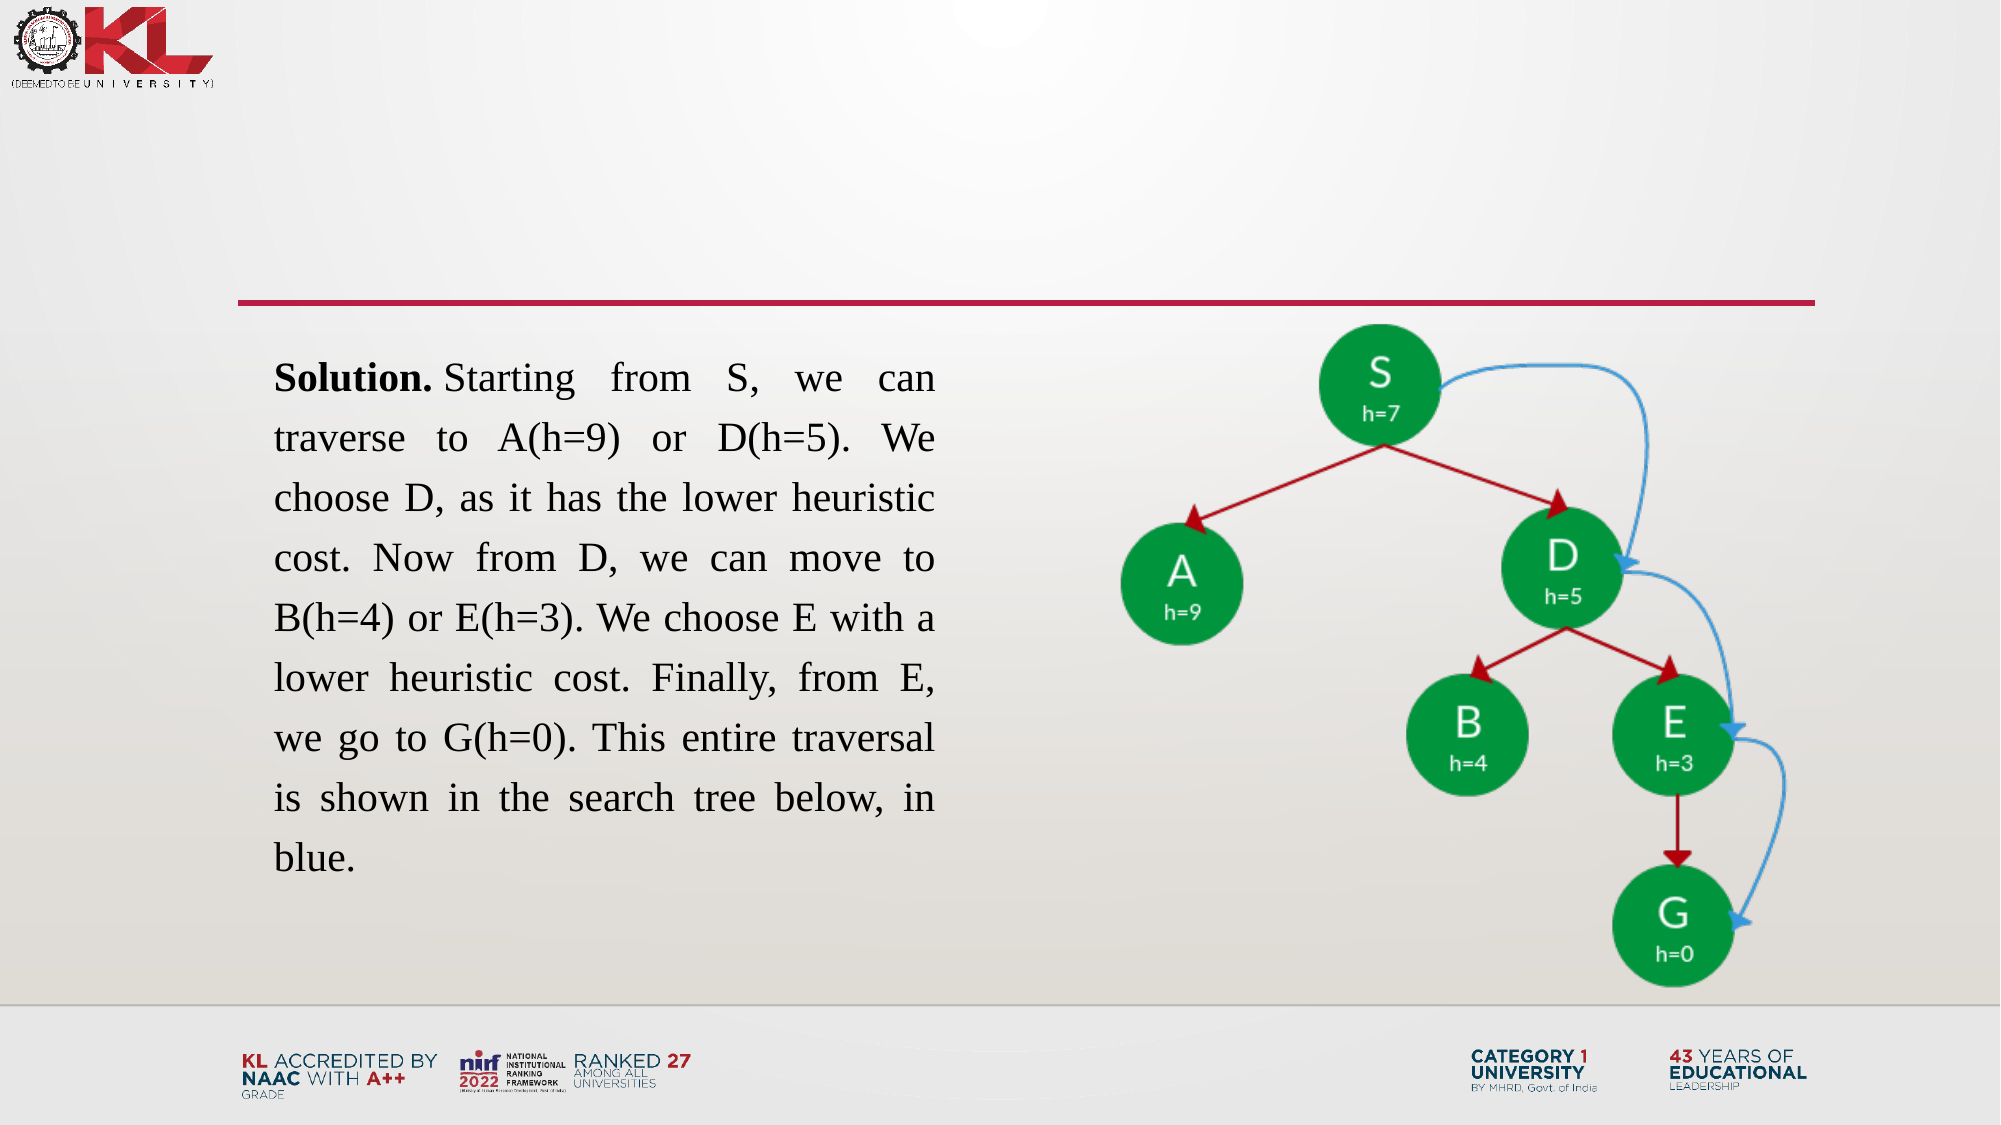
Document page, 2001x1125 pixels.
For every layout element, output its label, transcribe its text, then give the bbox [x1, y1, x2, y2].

picture [12, 5, 213, 88]
picture [1447, 1045, 1814, 1101]
list Solution. Starting from S, we can traverse to A(h=9) or D(h=5). We choose D, as it has the lower heuristic cost. Now from D, we can move to B(h=4) or E(h=3). We choose E with a lower heuristic cost. Finally, from E, we go to G(h=0). This entire traversal is shown in the search tree below, in blue. [258, 332, 952, 911]
picture [238, 1045, 716, 1103]
picture [1107, 315, 1800, 997]
